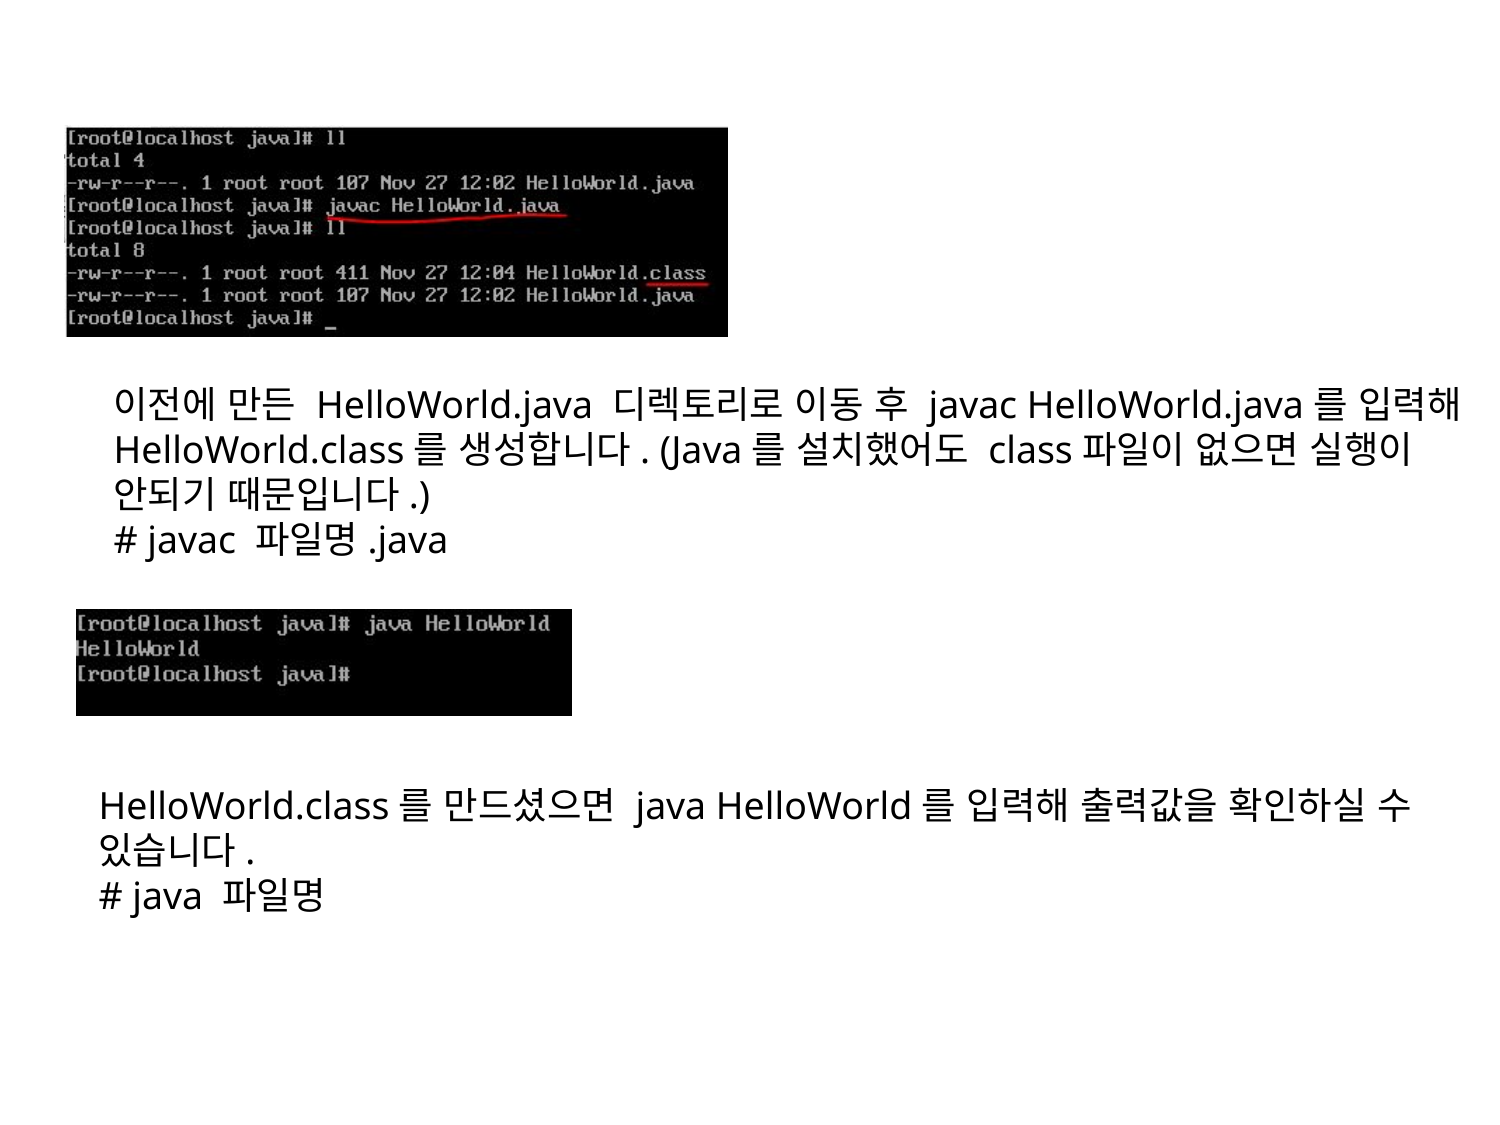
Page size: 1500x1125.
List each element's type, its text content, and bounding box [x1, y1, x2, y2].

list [64, 125, 728, 338]
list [76, 609, 573, 717]
text_box 이전에 만든 HelloWorld.java 디렉토리로 이동 후 javac HelloWorld.java를 입력해 HelloWorld.class를 생성합니다. (Java를 설치했어도 class파일이 없으면 실행이 안되기 때문입니다.) # javac 파일명.java [98, 373, 1477, 569]
text_box HelloWorld.class를 만드셨으면 java HelloWorld를 입력해 출력값을 확인하실 수 있습니다. # java 파일명 [83, 775, 1428, 925]
